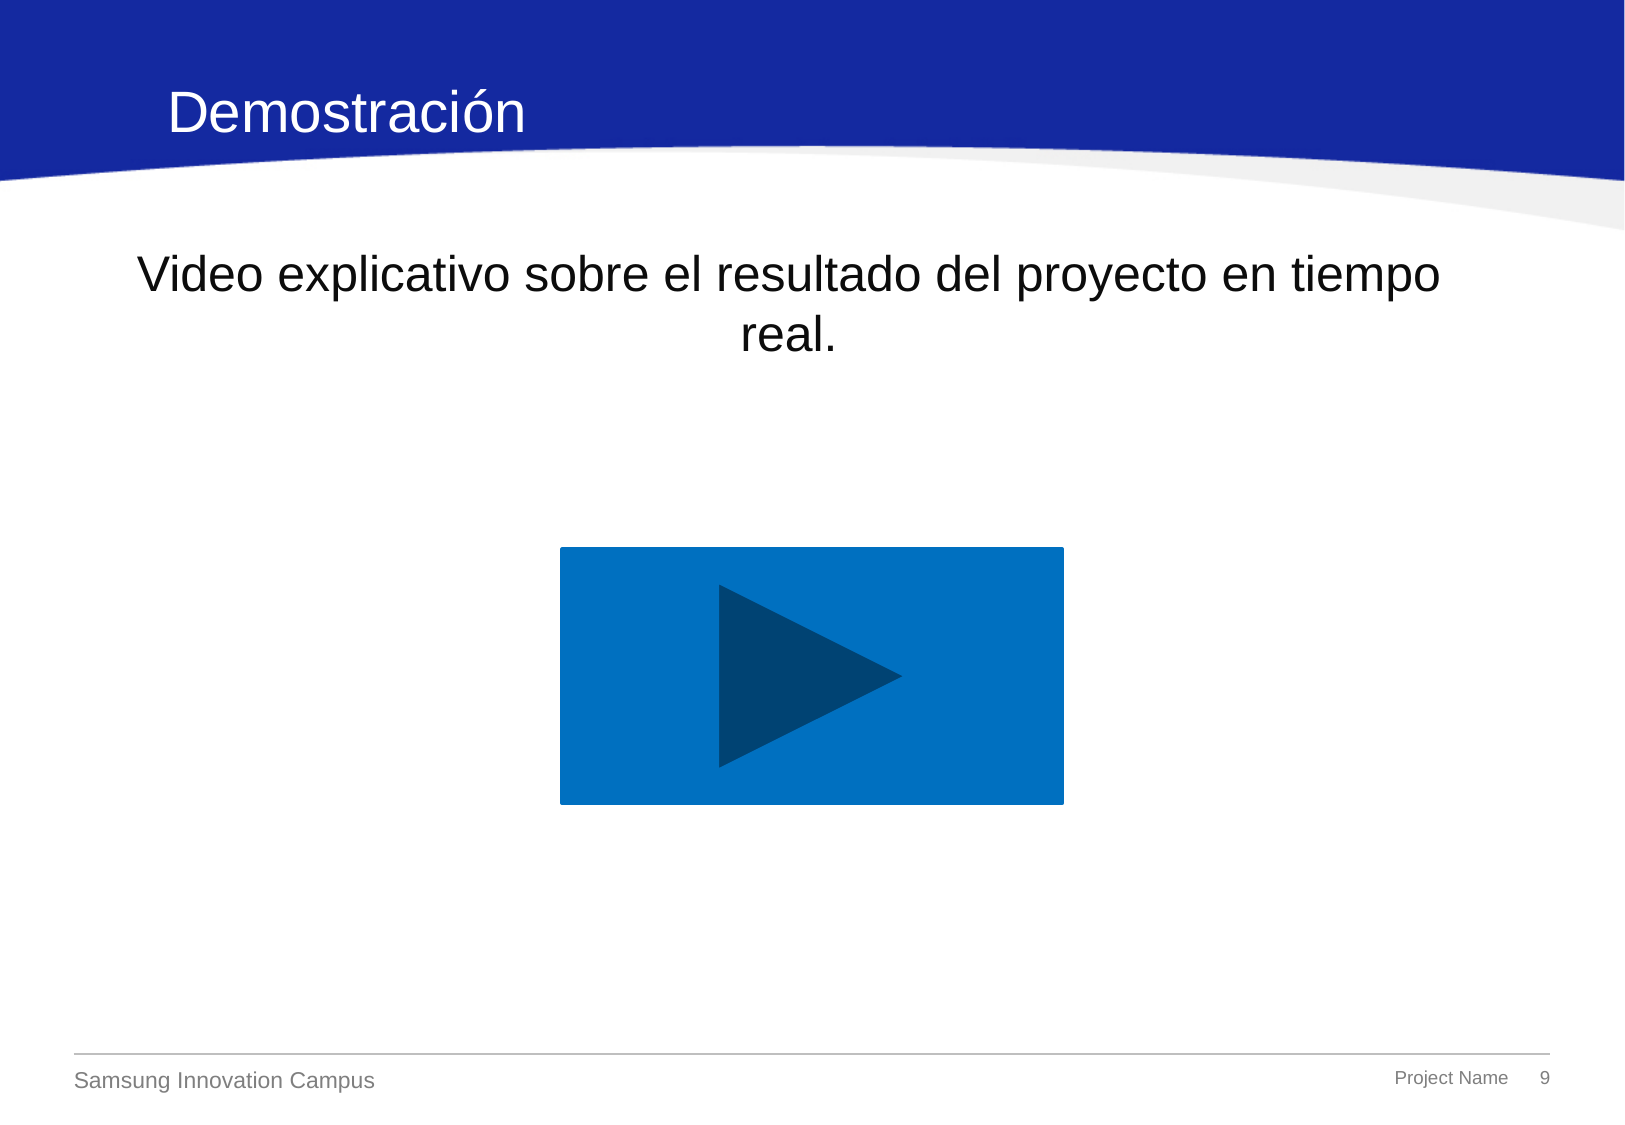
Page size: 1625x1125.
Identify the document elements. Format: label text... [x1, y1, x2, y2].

list Demostración [129, 73, 1252, 145]
picture [0, 0, 1625, 1125]
title Video explicativo sobre el resultado del proyecto en tiempo real. [88, 241, 1490, 363]
text_box [560, 547, 1064, 805]
